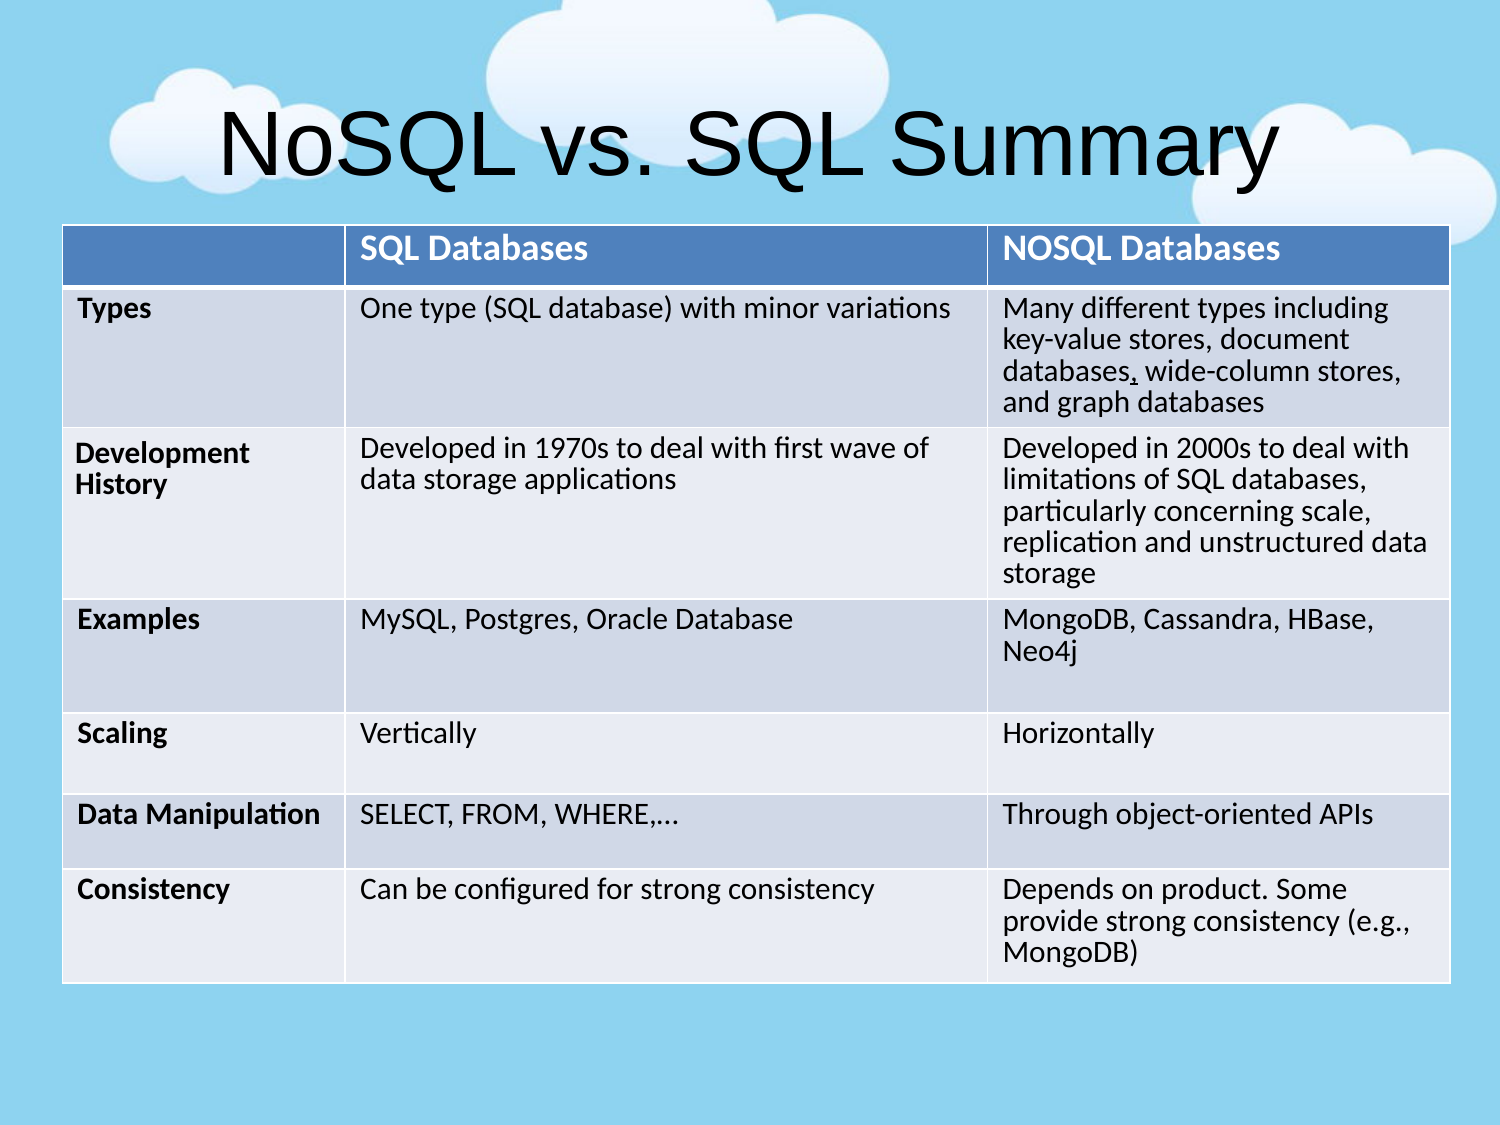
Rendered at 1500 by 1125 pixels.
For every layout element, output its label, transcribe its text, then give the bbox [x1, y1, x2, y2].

table_cell Depends on product. Some provide strong consistency (e.g., MongoDB) [988, 870, 1449, 982]
table_cell Developed in 2000s to deal with limitations of SQL databases, particularly concerning scale, replication and unstructured data storage [988, 428, 1449, 598]
table_cell Consistency [63, 870, 344, 982]
table_cell Data Manipulation [63, 795, 344, 868]
table_cell One type (SQL database) with minor variations [346, 290, 987, 427]
table_cell SELECT, FROM, WHERE,… [346, 795, 987, 868]
table_cell Many different types including key-value stores, document databases, wide-column stores, and graph databases [988, 290, 1449, 427]
table_cell Horizontally [988, 714, 1449, 793]
table_header [63, 226, 344, 285]
picture [0, 0, 1500, 1125]
table_header NOSQL Databases [988, 226, 1449, 285]
table_cell MongoDB, Cassandra, HBase, Neo4j [988, 600, 1449, 712]
table_cell MySQL, Postgres, Oracle Database [346, 600, 987, 712]
title NoSQL vs. SQL Summary [75, 45, 1425, 224]
table_cell Types [63, 290, 344, 427]
table_cell Through object-oriented APIs [988, 795, 1449, 868]
table_cell Scaling [63, 714, 344, 793]
table_cell Development History [63, 428, 344, 598]
table_cell Vertically [346, 714, 987, 793]
table_cell Can be configured for strong consistency [346, 870, 987, 982]
table_cell Examples [63, 600, 344, 712]
table_cell Developed in 1970s to deal with first wave of data storage applications [346, 428, 987, 598]
table_header SQL Databases [346, 226, 987, 285]
